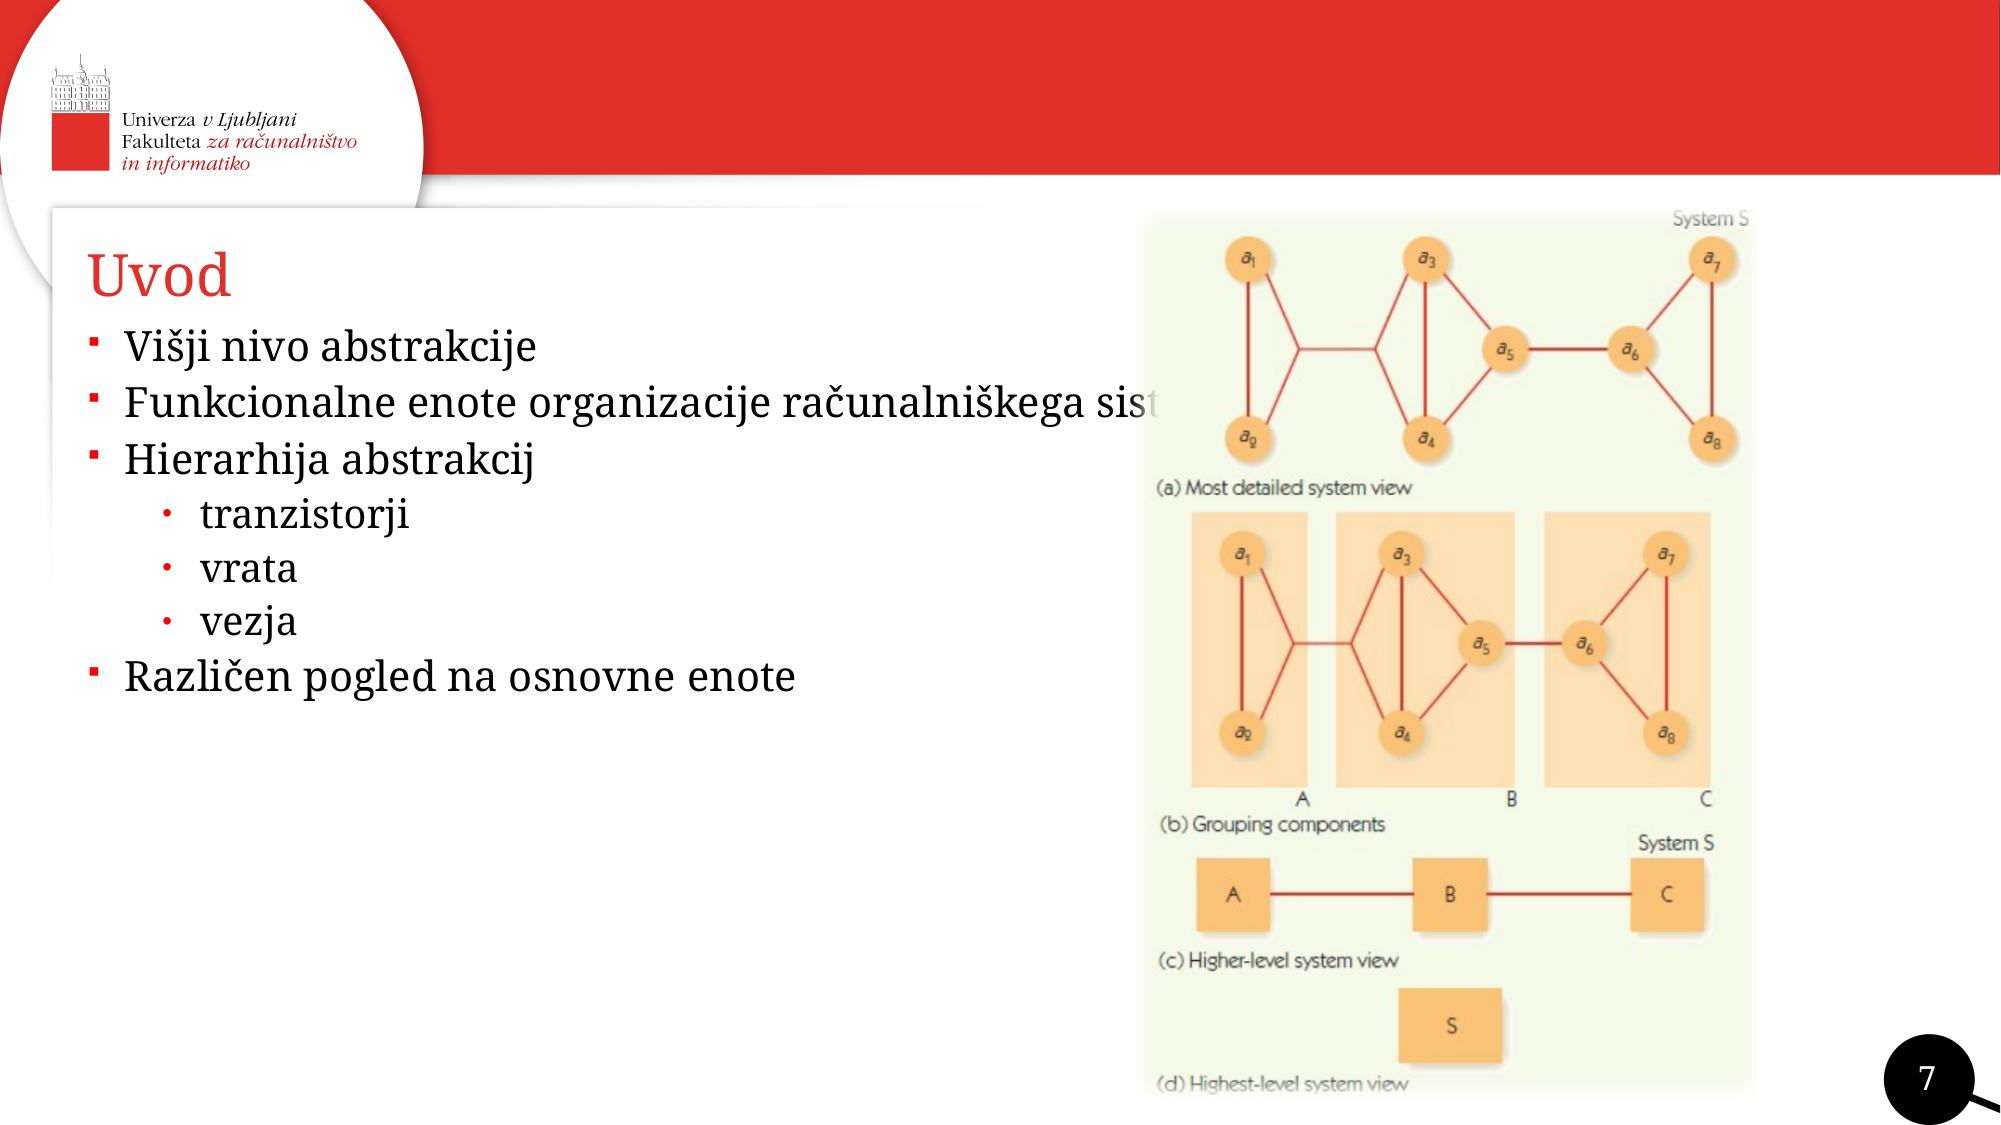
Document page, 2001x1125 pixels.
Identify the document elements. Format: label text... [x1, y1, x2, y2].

picture [0, 0, 2001, 1125]
list Višji nivo abstrakcije Funkcionalne enote organizacije računalniškega sistema Hierarhija abstrakcij tranzistorji vrata vezja Različen pogled na osnovne enote [72, 318, 1126, 1077]
slide_number 7 [1769, 1046, 1952, 1107]
title Uvod [72, 236, 1126, 318]
